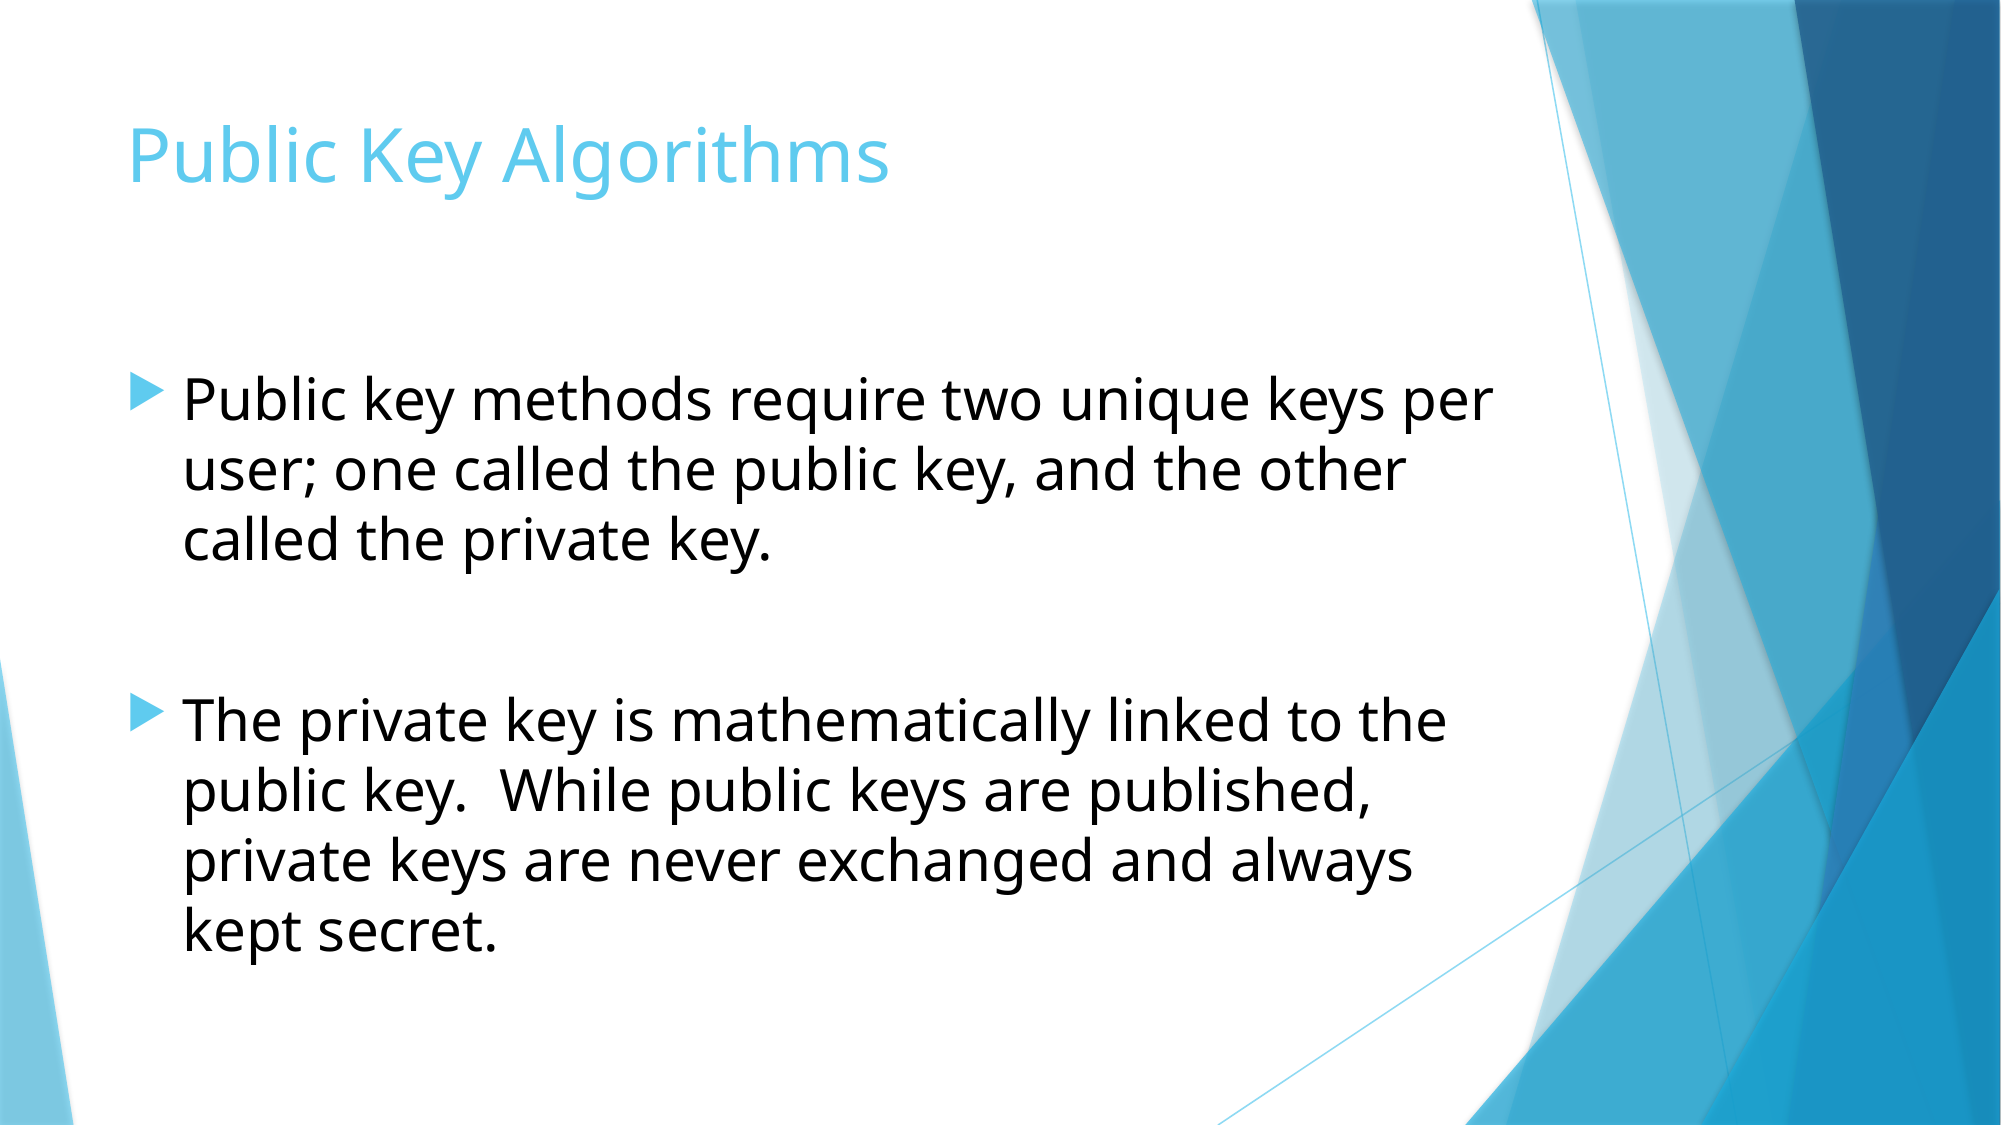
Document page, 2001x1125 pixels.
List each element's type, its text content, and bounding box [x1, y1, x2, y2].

list Public key methods require two unique keys per user; one called the public key, and the other called the private key. The private key is mathematically linked to the public key. While public keys are published, private keys are never exchanged and always kept secret. [111, 354, 1522, 992]
title Public Key Algorithms [111, 99, 1522, 317]
